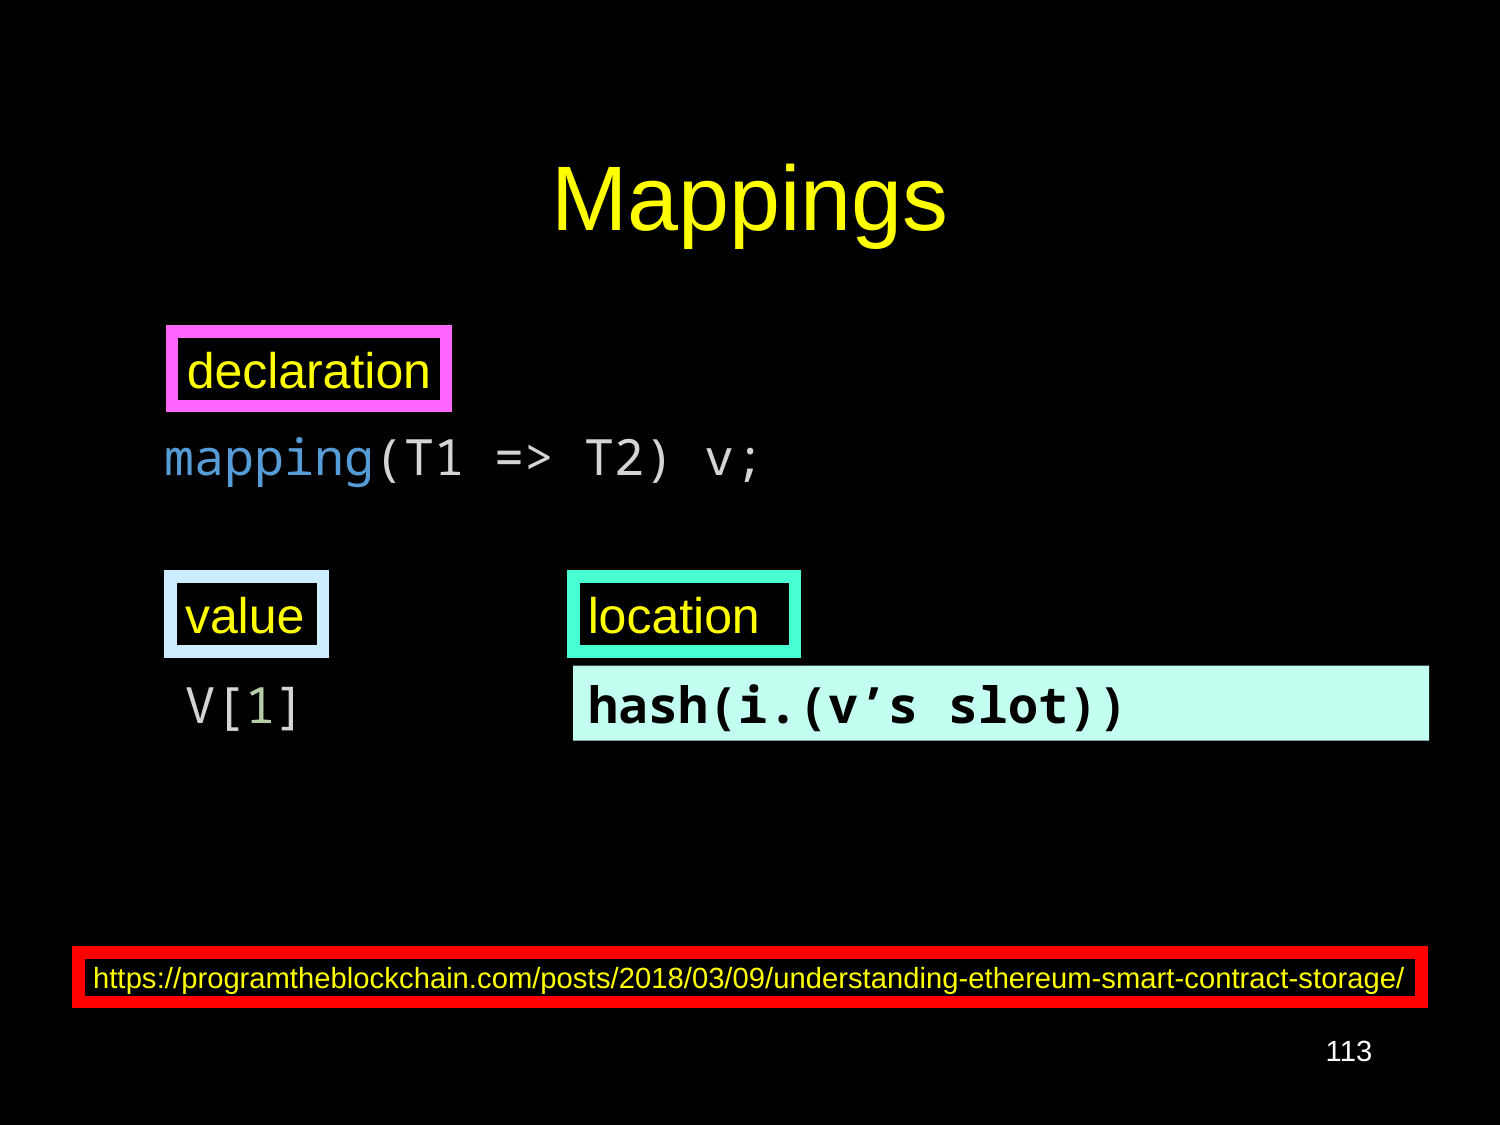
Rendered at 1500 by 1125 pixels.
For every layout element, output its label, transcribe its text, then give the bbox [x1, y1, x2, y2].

text_box hash(i.(v’s slot)) [573, 665, 1430, 741]
text_box mapping(T1 => T2) v; [149, 418, 780, 494]
text_box https://programtheblockchain.com/posts/2018/03/09/understanding-ethereum-smart-contract-storage/ [78, 952, 1422, 1003]
title Mappings [112, 99, 1388, 288]
text_box V[1] [170, 665, 332, 741]
text_box declaration [172, 331, 447, 407]
text_box location [573, 576, 795, 652]
text_box value [170, 576, 324, 652]
slide_number 113 [1074, 1024, 1388, 1101]
